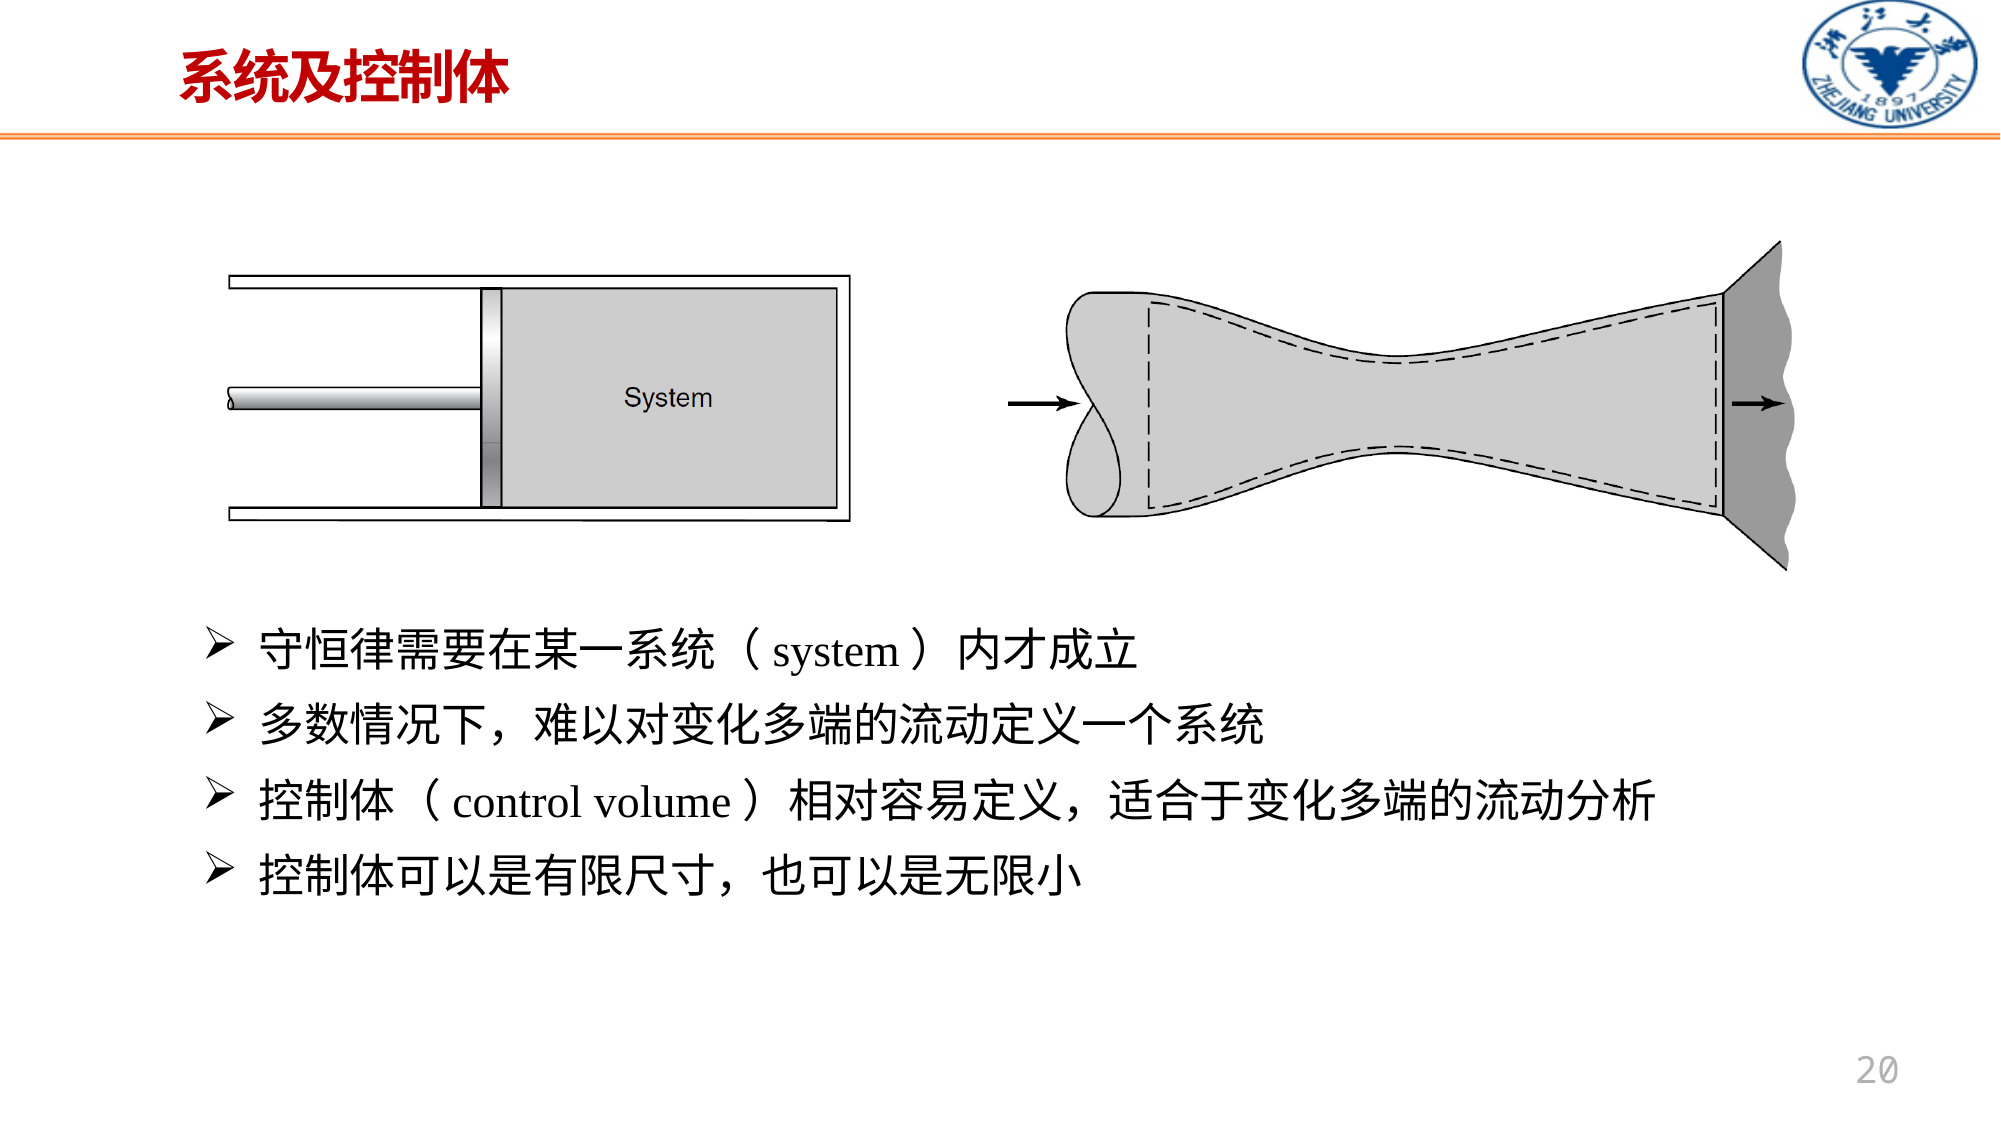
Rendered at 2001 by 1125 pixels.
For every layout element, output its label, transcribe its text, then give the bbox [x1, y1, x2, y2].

text_box 守恒律需要在某一系统（system）内才成立 多数情况下，难以对变化多端的流动定义一个系统 控制体（control volume）相对容易定义，适合于变化多端的流动分析 控制体可以是有限尺寸，也可以是无限小 [187, 602, 1675, 907]
slide_number 20 [1440, 1046, 1900, 1092]
text_box 系统及控制体 [162, 32, 1176, 118]
picture [0, 0, 2001, 1125]
